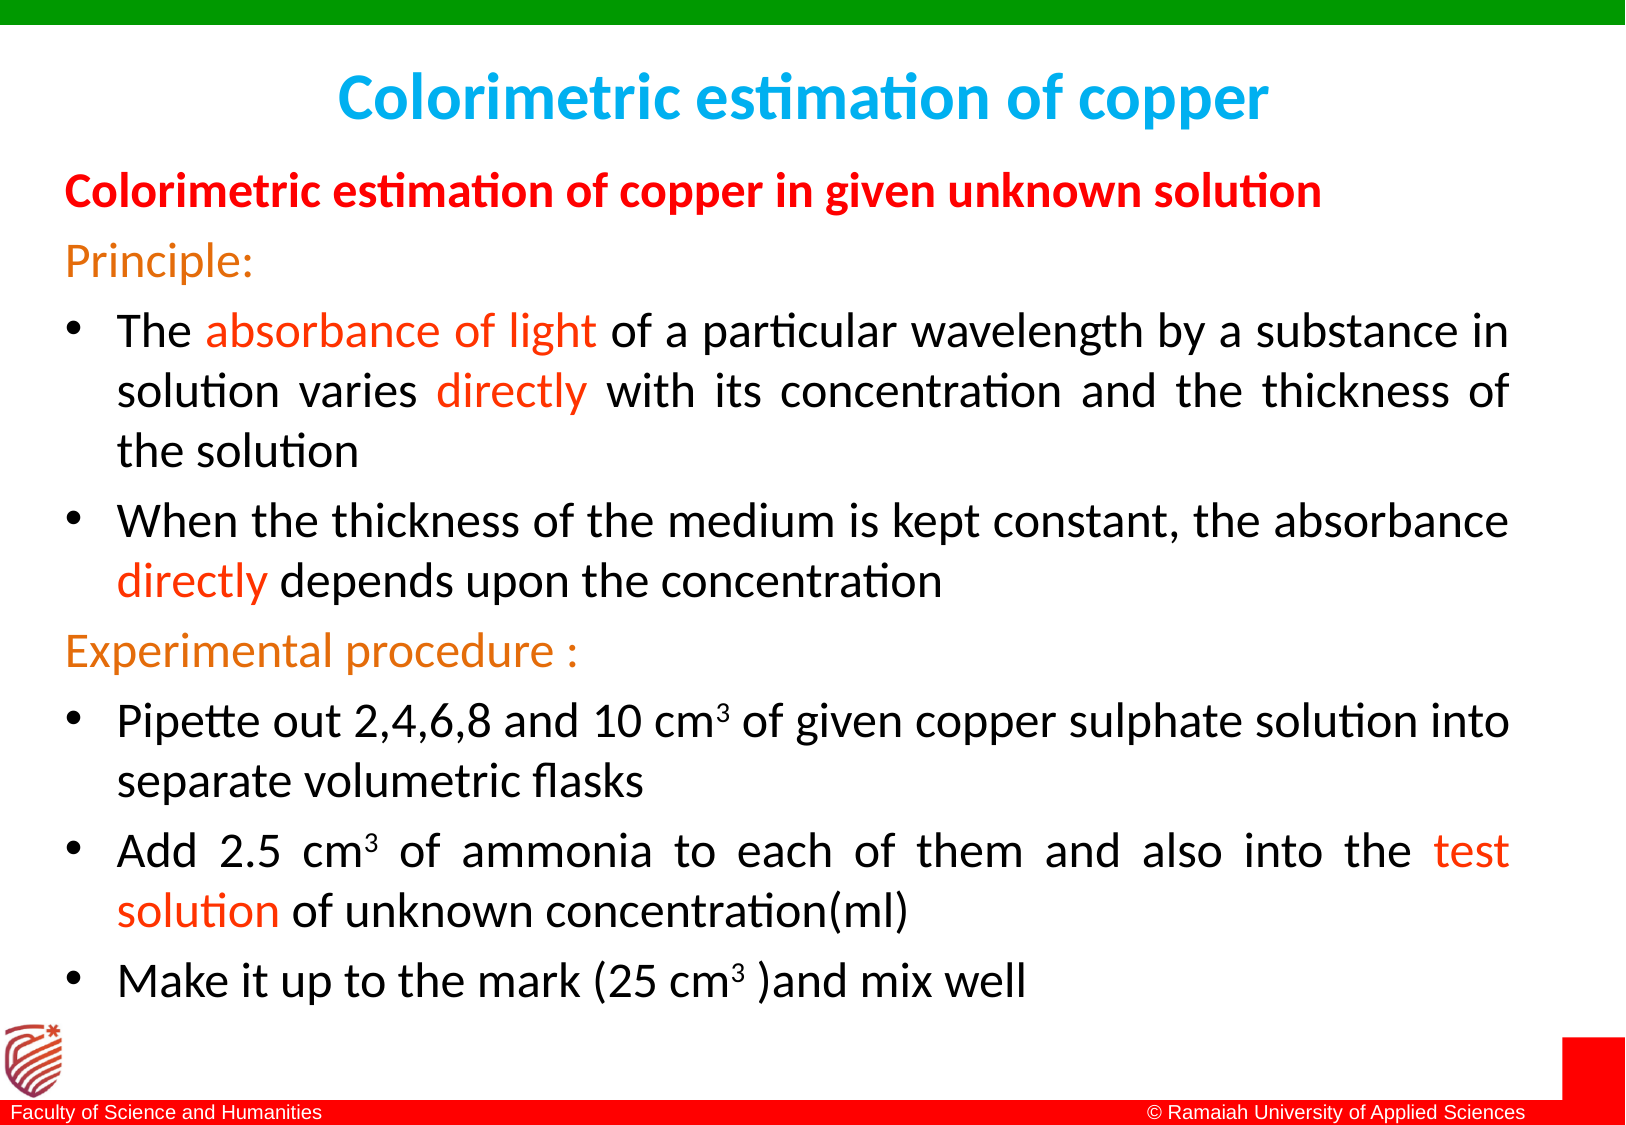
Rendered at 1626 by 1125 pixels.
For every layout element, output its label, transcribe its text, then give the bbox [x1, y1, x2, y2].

list Colorimetric estimation of copper in given unknown solution Principle: The absorbance of light of a particular wavelength by a substance in solution varies directly with its concentration and the thickness of the solution When the thickness of the medium is kept constant, the absorbance directly depends upon the concentration Experimental procedure : Pipette out 2,4,6,8 and 10 cm3 of given copper sulphate solution into separate volumetric flasks Add 2.5 cm3 of ammonia to each of them and also into the test solution of unknown concentration(ml) Make it up to the mark (25 cm3 )and mix well [50, 149, 1525, 988]
picture [0, 1013, 69, 1100]
title Colorimetric estimation of copper [81, 45, 1544, 113]
